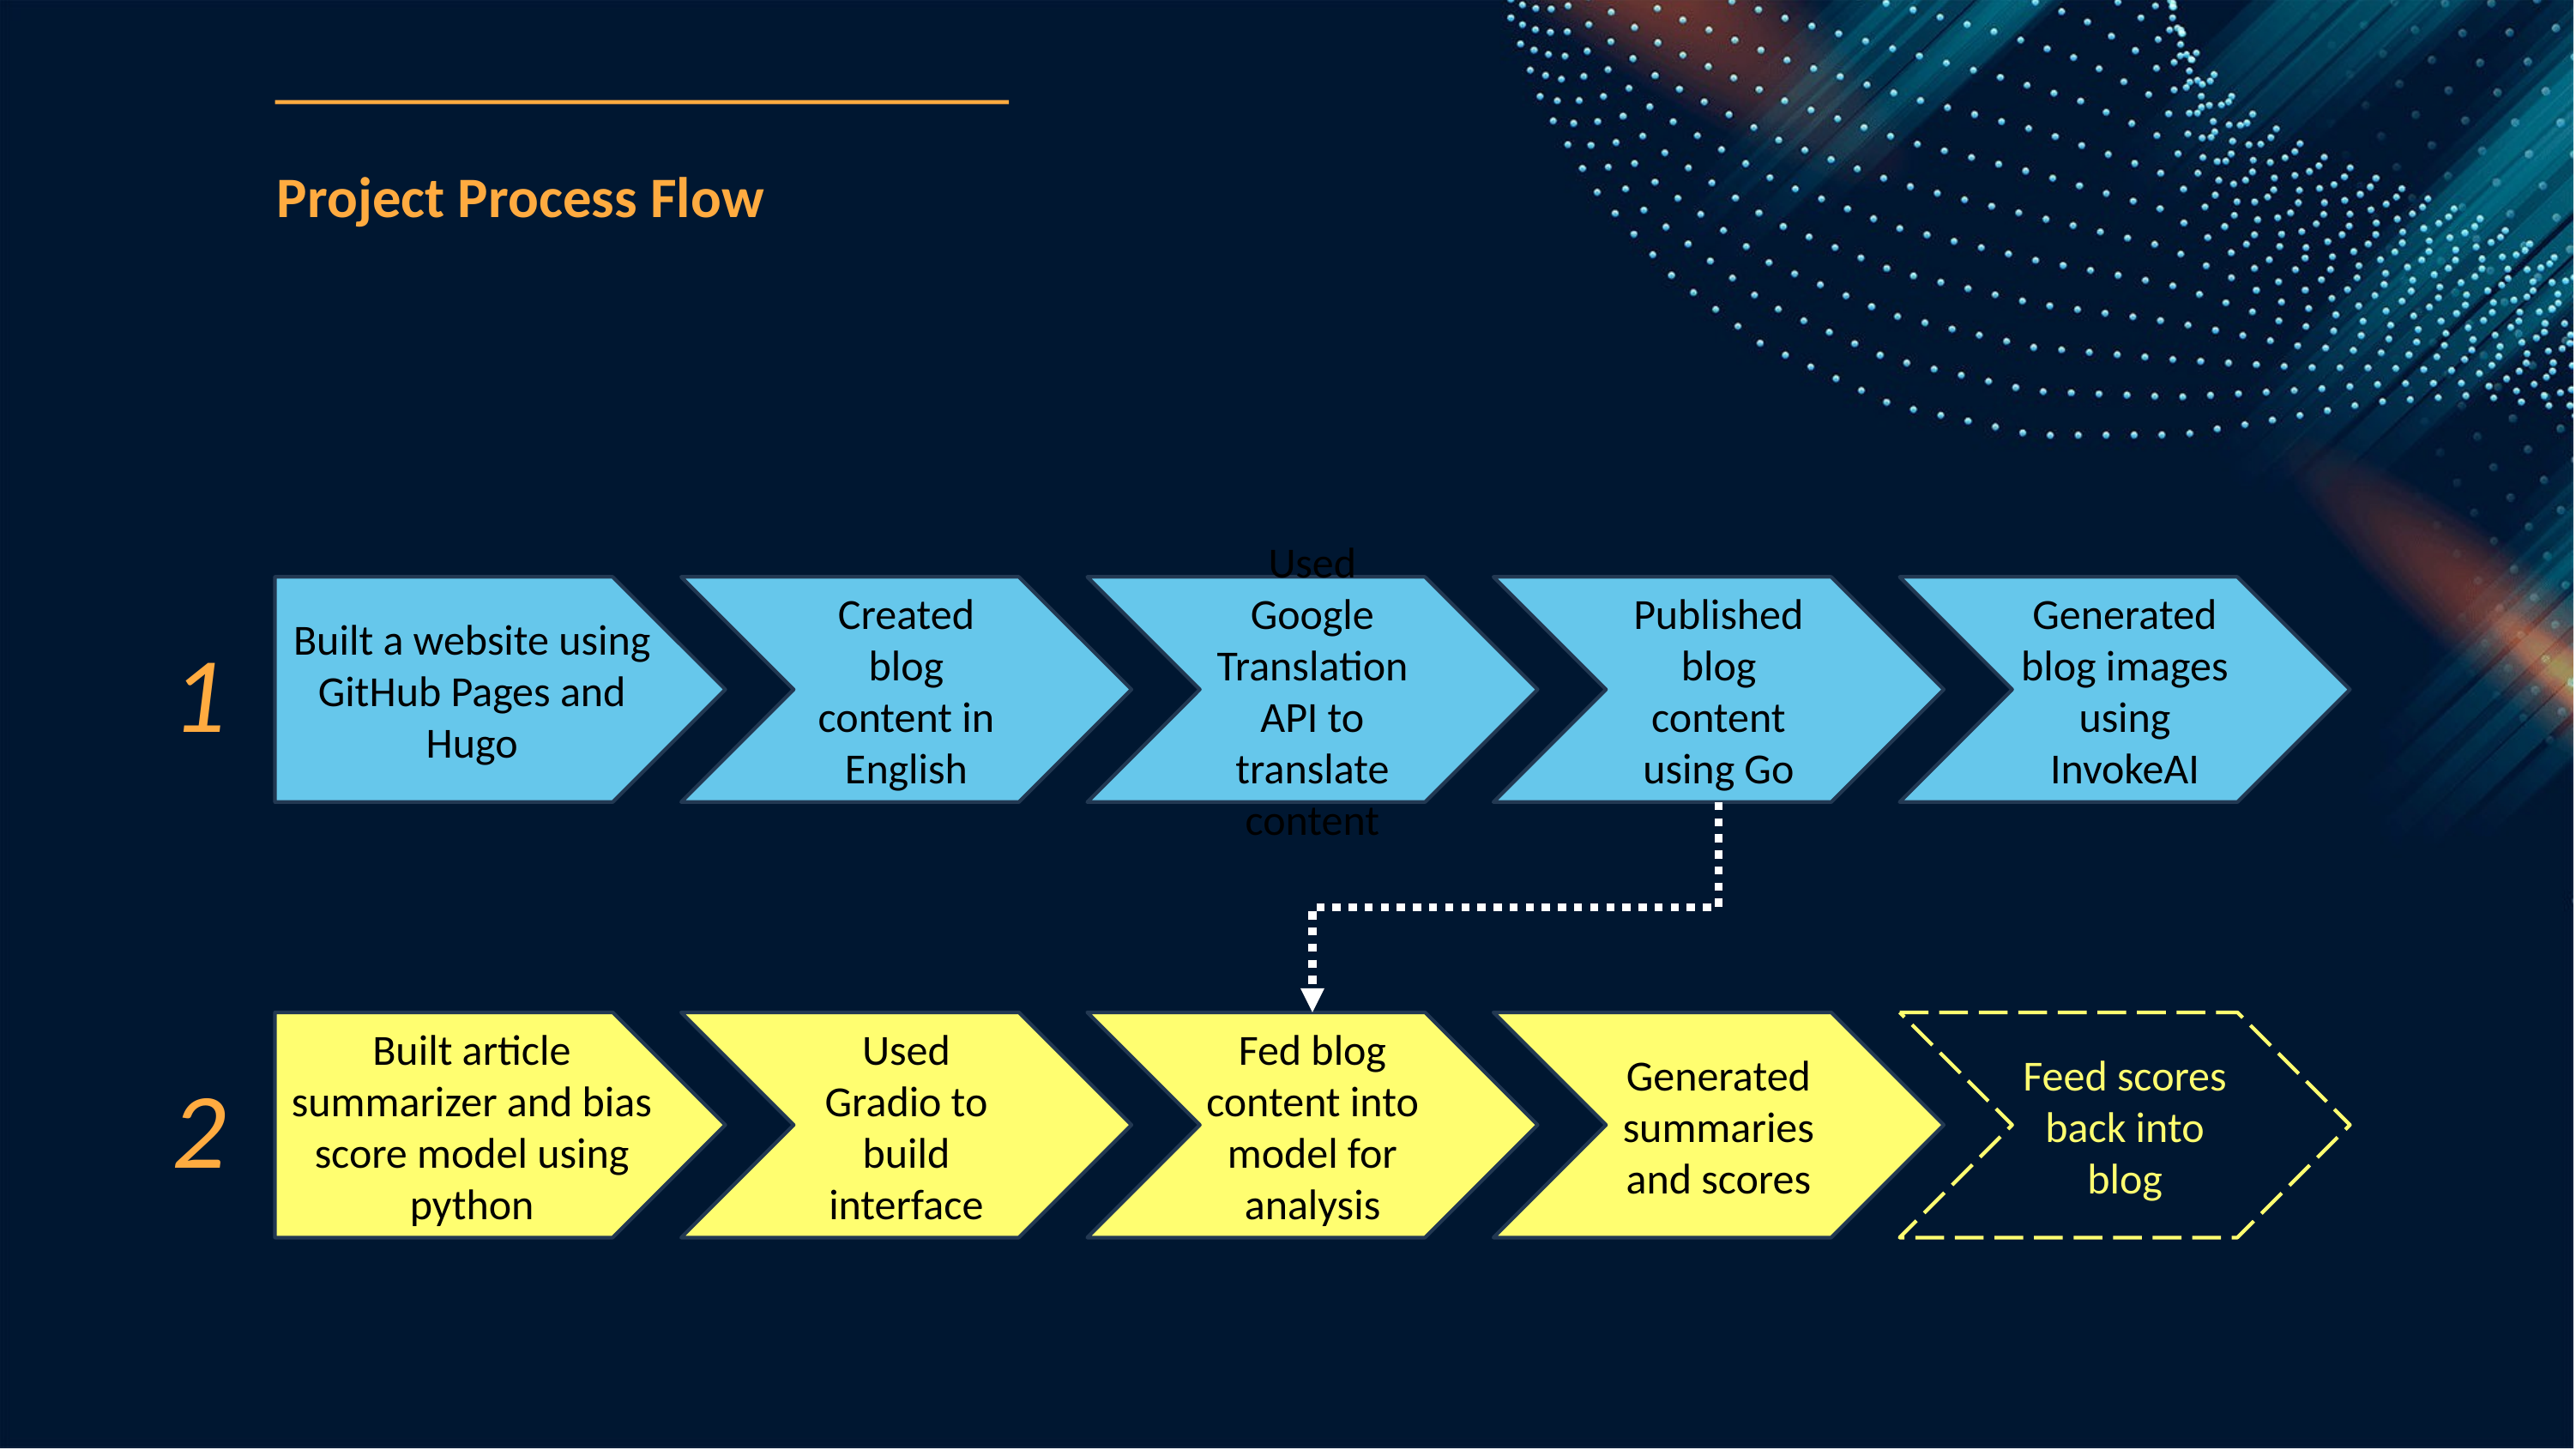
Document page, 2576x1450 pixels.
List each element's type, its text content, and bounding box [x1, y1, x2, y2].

text_box Used Google Translation API to translate content [1085, 575, 1540, 804]
text_box Fed blog content into model for analysis [1085, 1010, 1540, 1240]
text_box Built a website using GitHub Pages and Hugo [273, 575, 727, 804]
text_box Published blog content using Go [1492, 575, 1946, 804]
text_box Generated summaries and scores [1492, 1010, 1946, 1240]
title Project Process Flow [274, 158, 1589, 402]
text_box [0, 0, 2573, 1448]
text_box 2 [133, 1058, 266, 1192]
text_box 1 [133, 623, 266, 756]
text_box Built article summarizer and bias score model using python [273, 1010, 727, 1240]
text_box Generated blog images using InvokeAI [1897, 575, 2352, 804]
text_box [274, 100, 1010, 105]
text_box Used Gradio to build interface [679, 1010, 1134, 1240]
text_box Feed scores back into blog [1897, 1010, 2352, 1240]
text_box Created blog content in English [679, 575, 1134, 804]
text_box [1354, 704, 1565, 1111]
